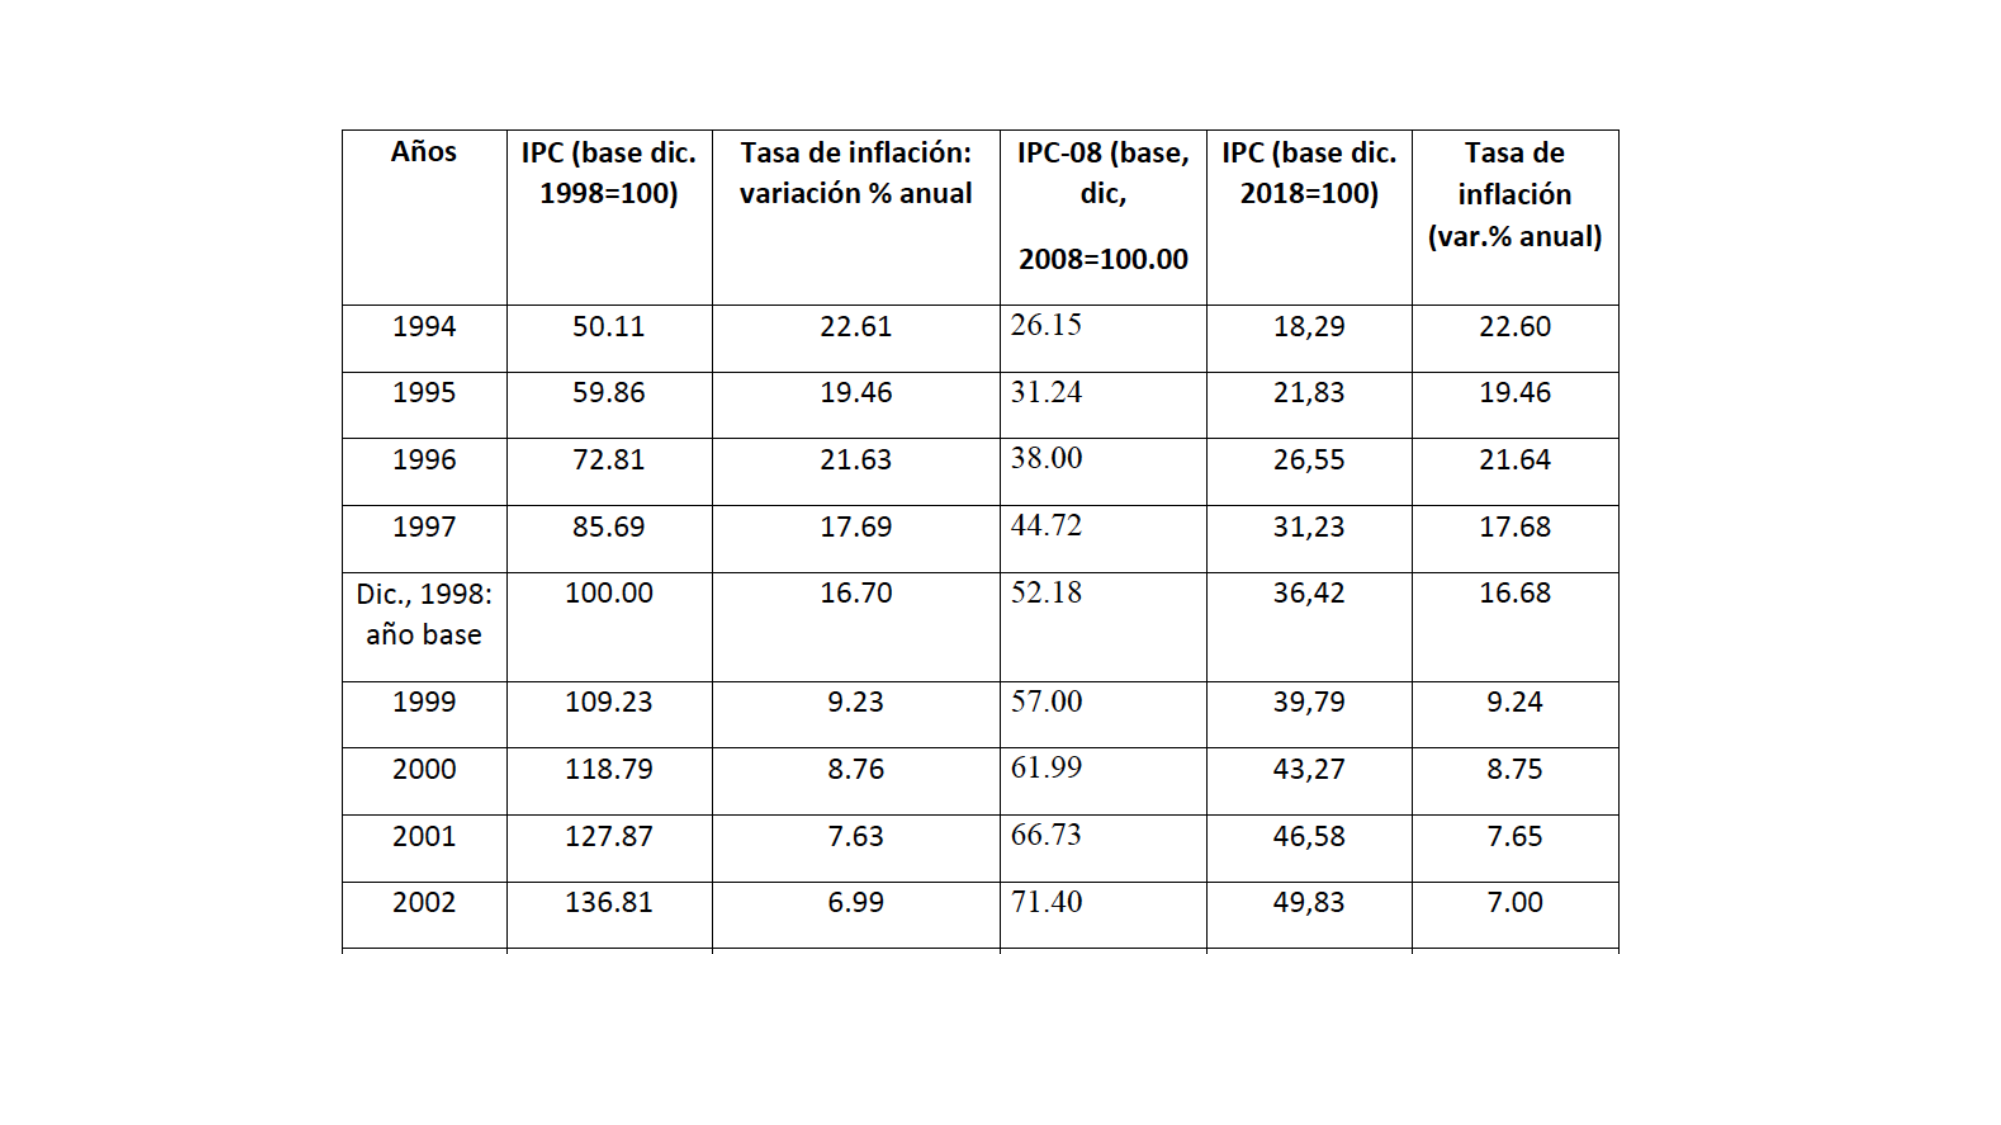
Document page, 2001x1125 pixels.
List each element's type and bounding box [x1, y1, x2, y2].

picture [337, 122, 1626, 955]
